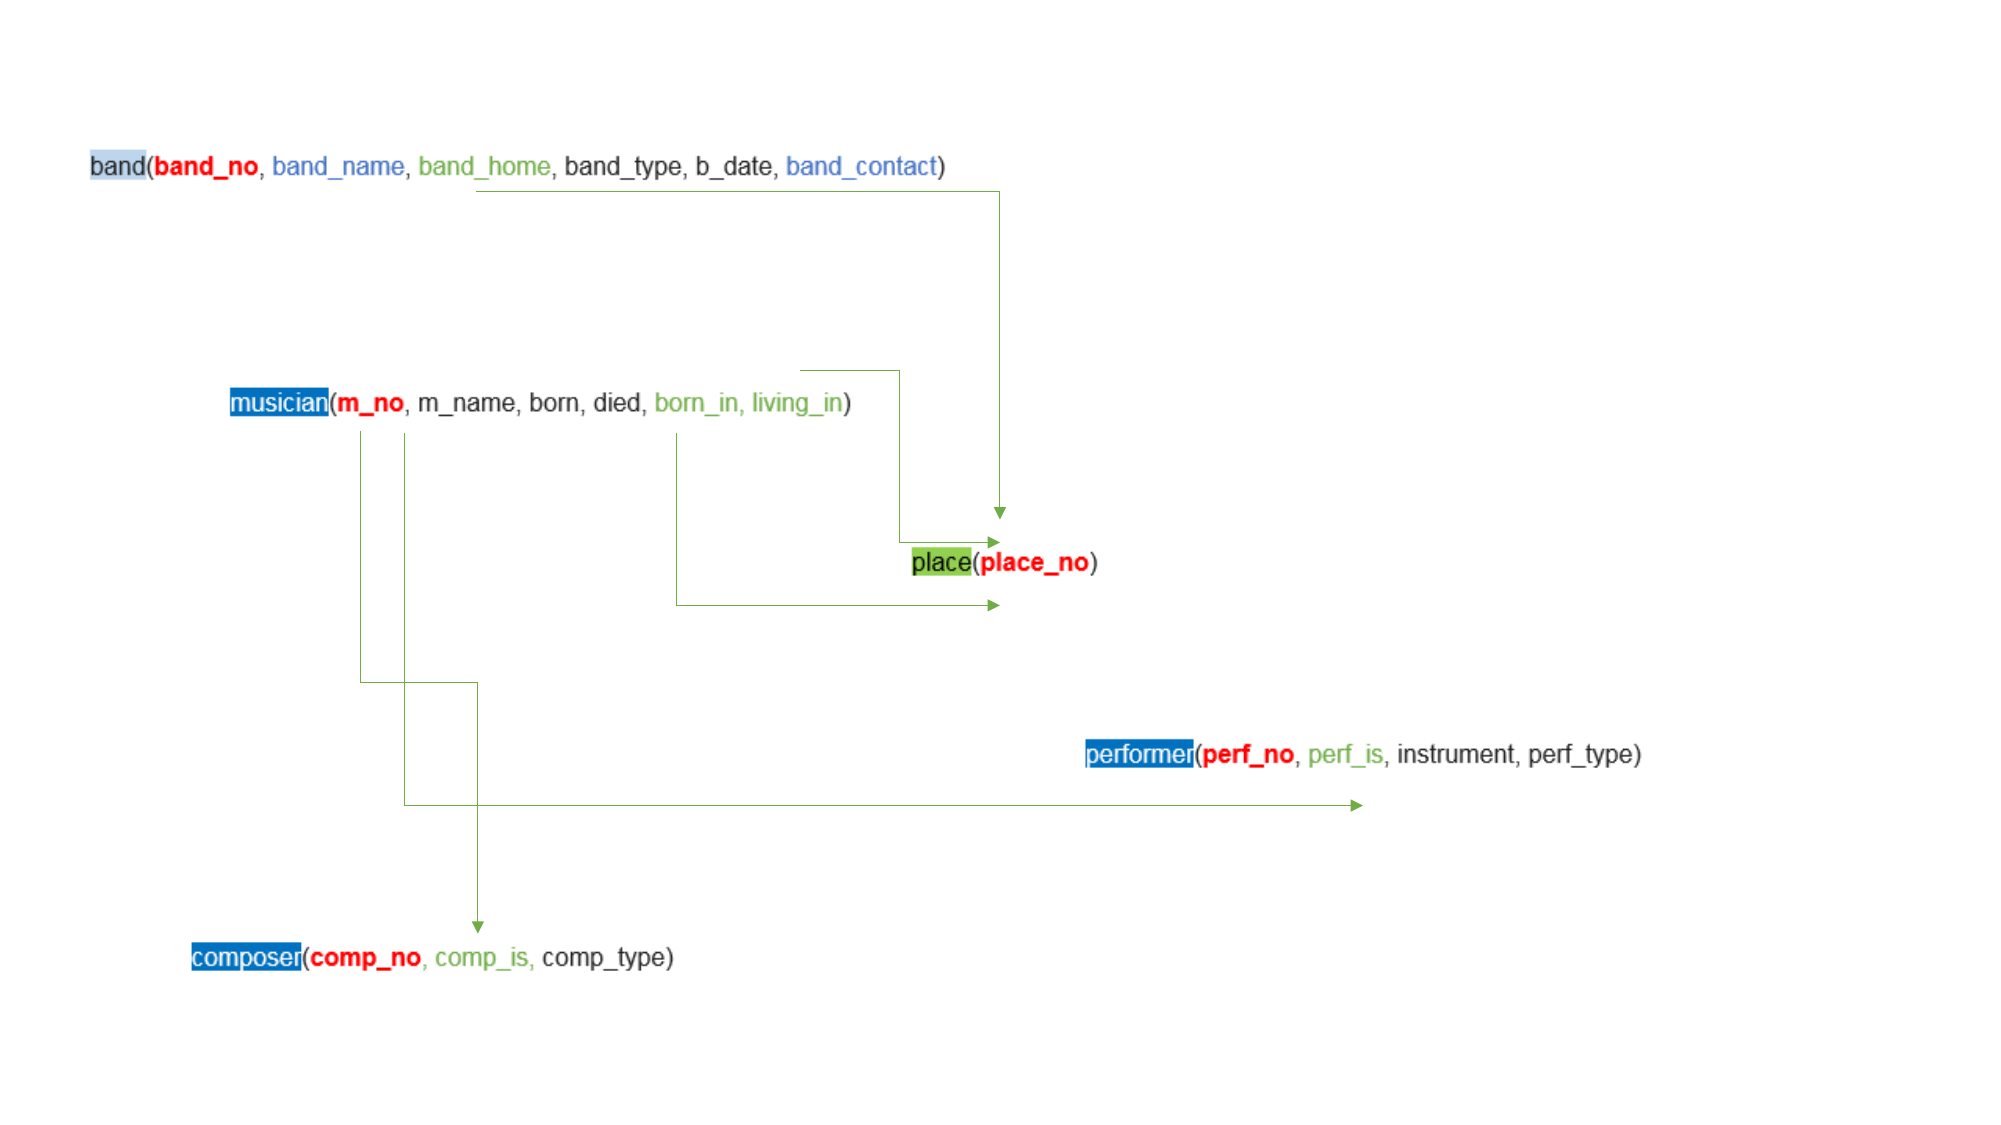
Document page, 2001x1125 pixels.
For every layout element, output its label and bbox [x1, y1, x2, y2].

text_box [168, 624, 671, 741]
picture [210, 361, 476, 445]
picture [1363, 703, 1659, 806]
text_box [799, 370, 1001, 433]
picture [170, 911, 704, 1001]
text_box [404, 433, 1363, 806]
text_box [476, 191, 1000, 433]
picture [70, 123, 956, 215]
